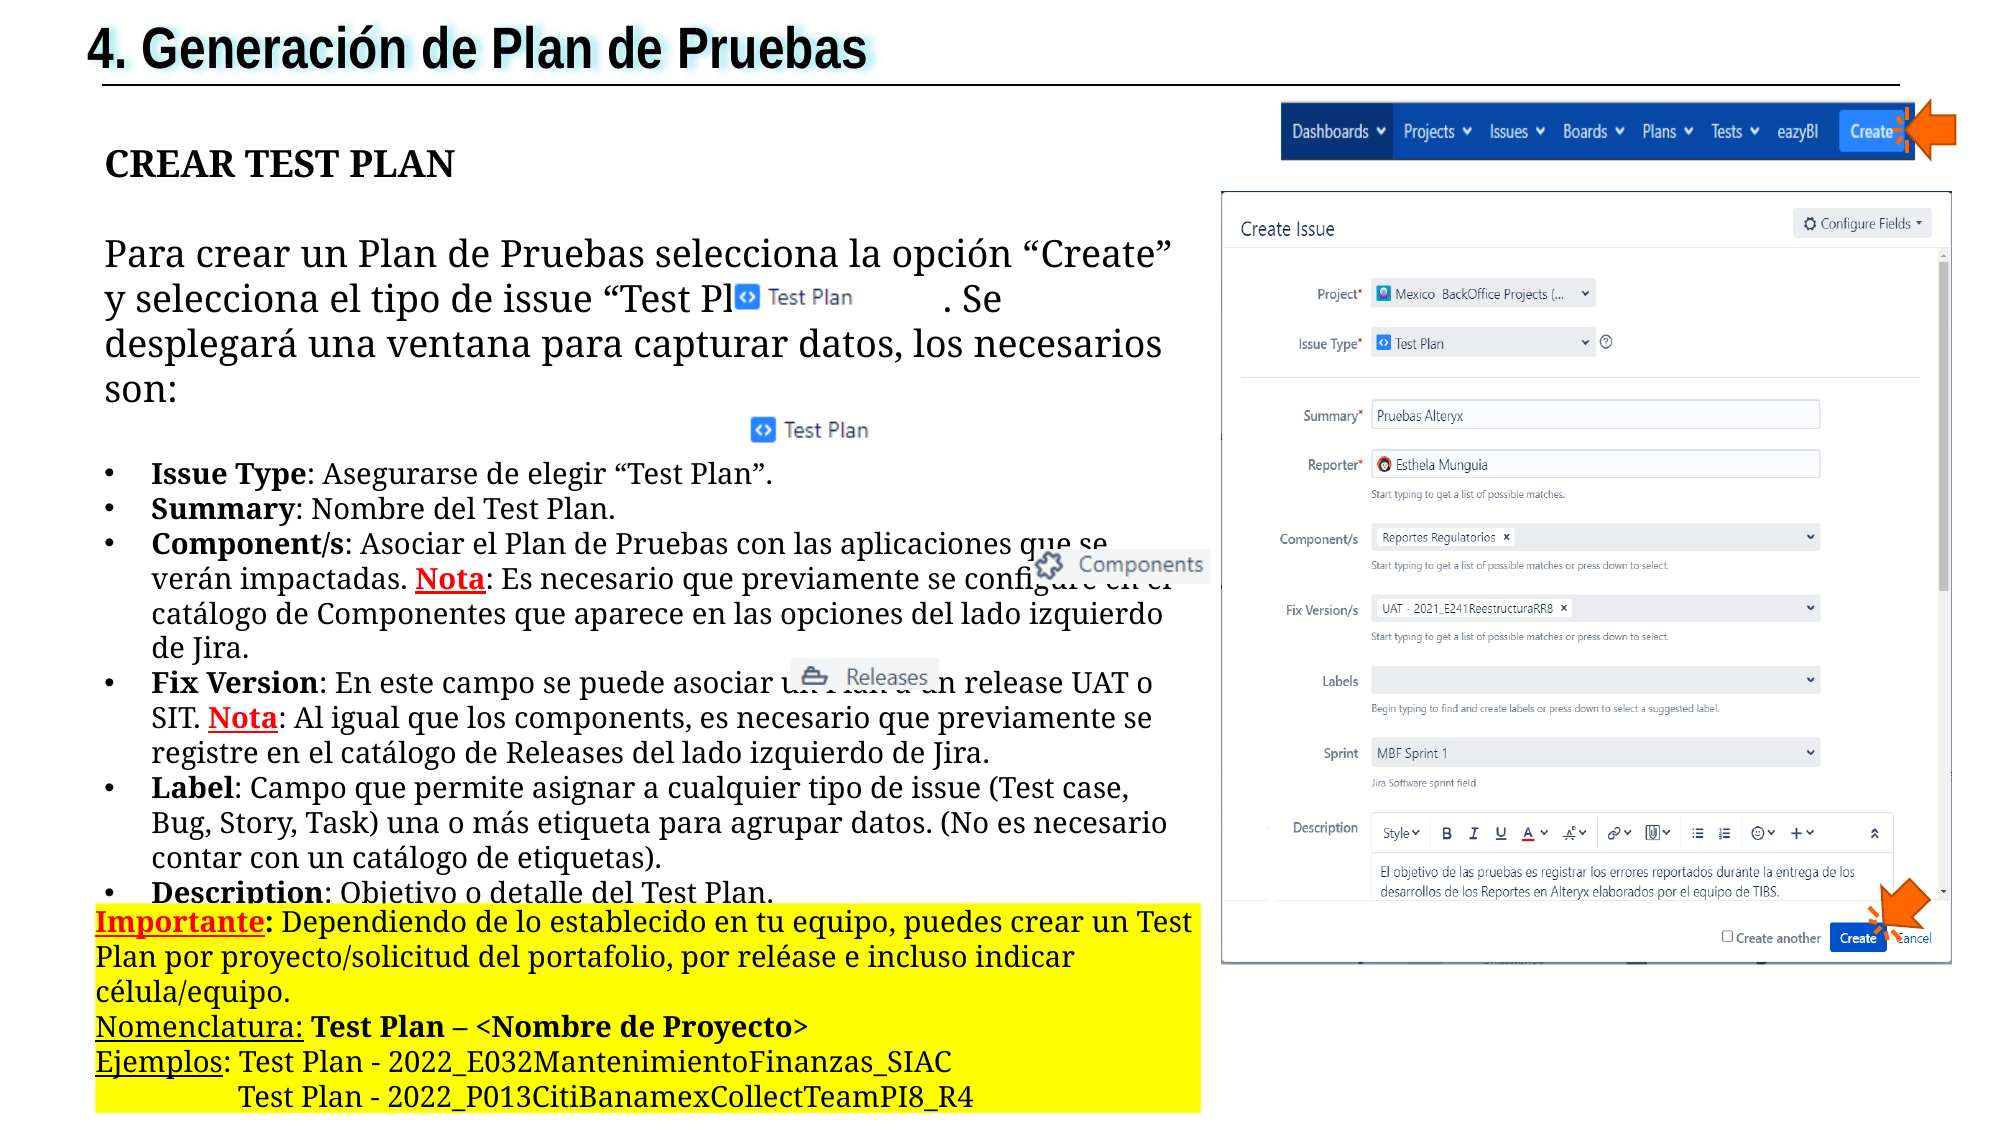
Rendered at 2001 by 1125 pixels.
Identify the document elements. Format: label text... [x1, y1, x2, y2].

picture [732, 281, 859, 313]
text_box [1868, 879, 1927, 943]
picture [1033, 549, 1211, 584]
picture [1221, 191, 1956, 968]
picture [1281, 99, 1915, 166]
text_box Importante: Dependiendo de lo establecido en tu equipo, puedes crear un Test Plan por proyecto/solicitud del portafolio, por reléase e incluso indicar célula/equipo. Nomenclatura: Test Plan – <Nombre de Proyecto> Ejemplos: Test Plan - 2022_E032MantenimientoFinanzas_SIAC Test Plan - 2022_P013CitiBanamexCollectTeamPI8_R4 [95, 903, 1201, 1114]
picture [790, 658, 940, 690]
text_box 4. Generación de Plan de Pruebas [87, 12, 1913, 100]
picture [748, 414, 875, 447]
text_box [1894, 98, 1954, 162]
text_box CREAR TEST PLAN Para crear un Plan de Pruebas selecciona la opción “Create” y selecciona el tipo de issue “Test Plan” . Se desplegará una ventana para capturar datos, los necesarios son: Issue Type: Asegurarse de elegir “Test Plan”. Summary: Nombre del Test Plan. Component/s: Asociar el Plan de Pruebas con las aplicaciones que se verán impactadas. Nota: Es necesario que previamente se configure en el catálogo de Componentes que aparece en las opciones del lado izquierdo de Jira. Fix Version: En este campo se puede asociar un Plan a un release UAT o SIT. Nota: Al igual que los components, es necesario que previamente se registre en el catálogo de Releases del lado izquierdo de Jira. Label: Campo que permite asignar a cualquier tipo de issue (Test case, Bug, Story, Task) una o más etiqueta para agrupar datos. (No es necesario contar con un catálogo de etiquetas). Description: Objetivo o detalle del Test Plan. También se puede asociar a un Sprint. [89, 87, 1200, 952]
